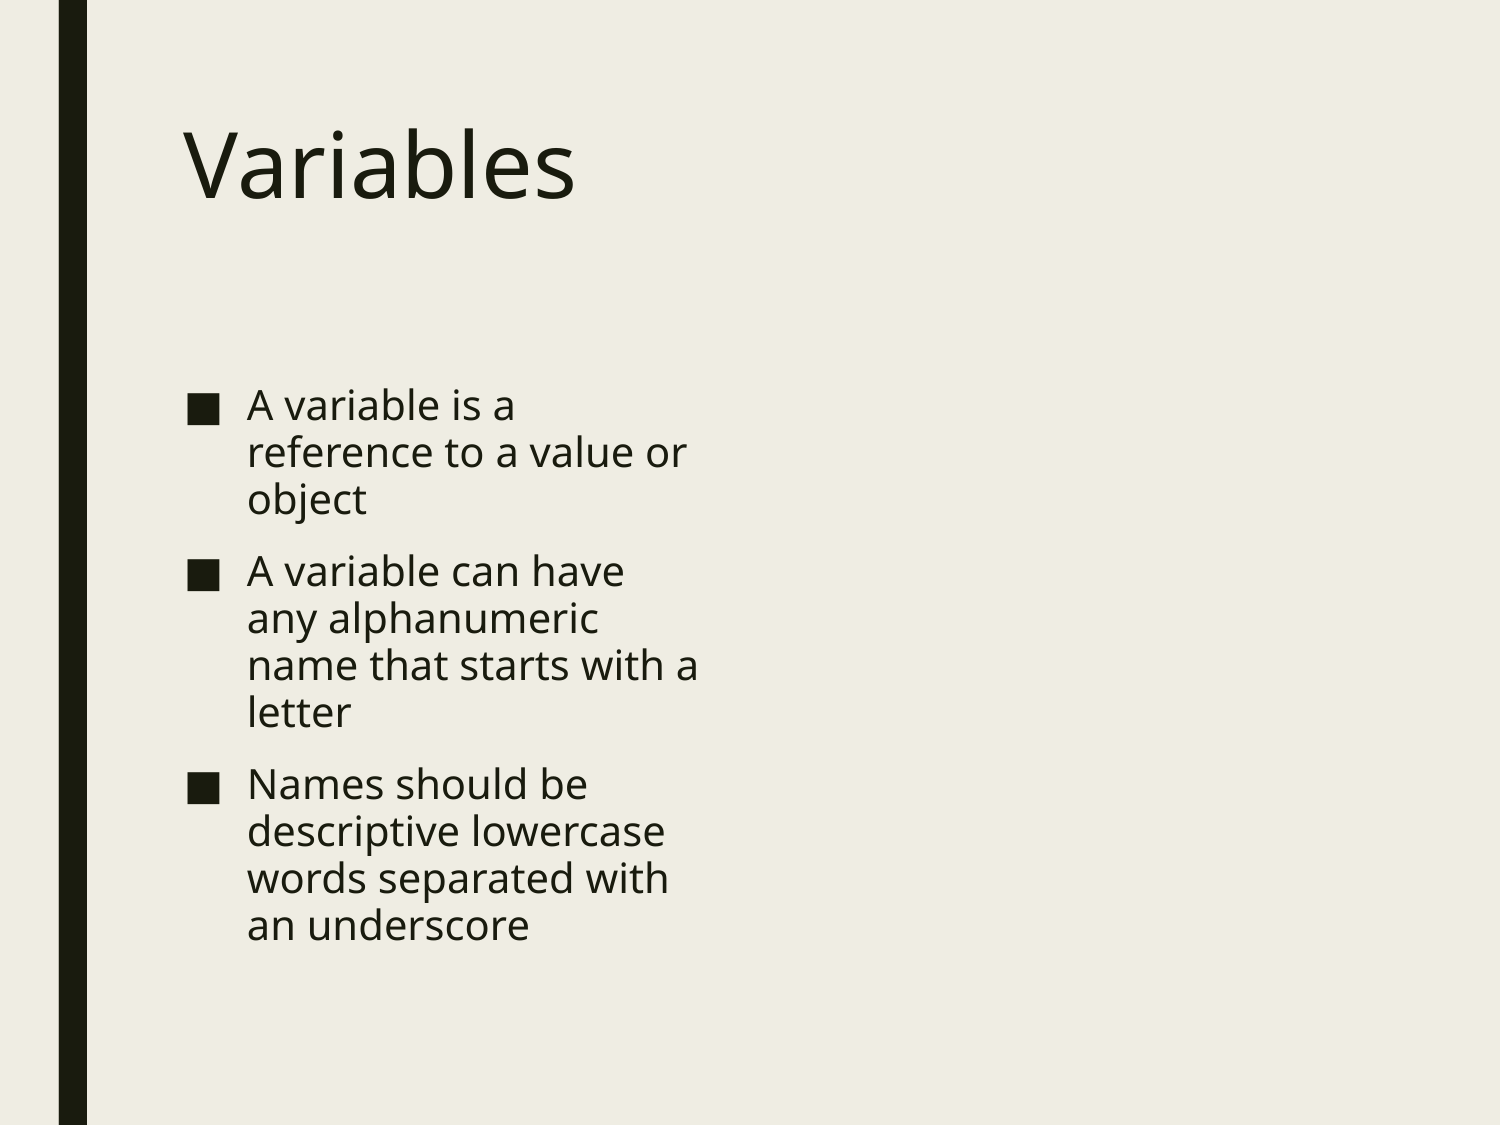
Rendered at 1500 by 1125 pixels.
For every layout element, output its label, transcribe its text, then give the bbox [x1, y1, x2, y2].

title Variables [168, 112, 1351, 357]
list A variable is a reference to a value or object A variable can have any alphanumeric name that starts with a letter Names should be descriptive lowercase words separated with an underscore [168, 375, 716, 963]
